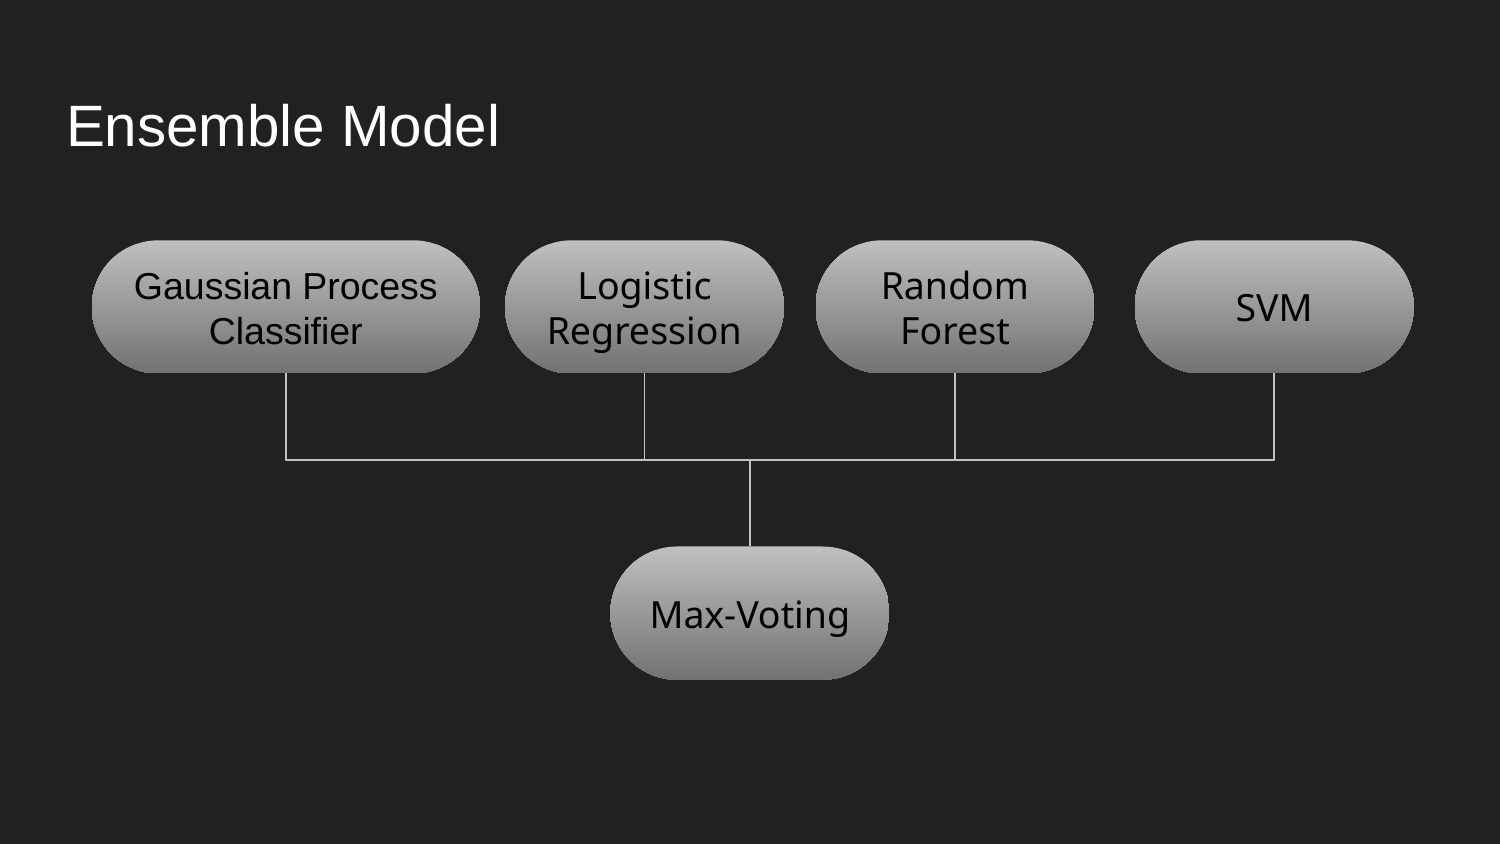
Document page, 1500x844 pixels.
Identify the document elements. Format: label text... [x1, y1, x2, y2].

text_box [431, 227, 605, 693]
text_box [610, 406, 760, 513]
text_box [925, 197, 1099, 723]
title Ensemble Model [51, 72, 1449, 167]
text_box Logistic Regression [609, 240, 784, 374]
text_box SVM [1134, 240, 1414, 374]
text_box Max-Voting [610, 546, 890, 680]
text_box Gaussian Process Classifier [91, 240, 426, 374]
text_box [765, 357, 920, 563]
text_box Random Forest [815, 240, 920, 355]
